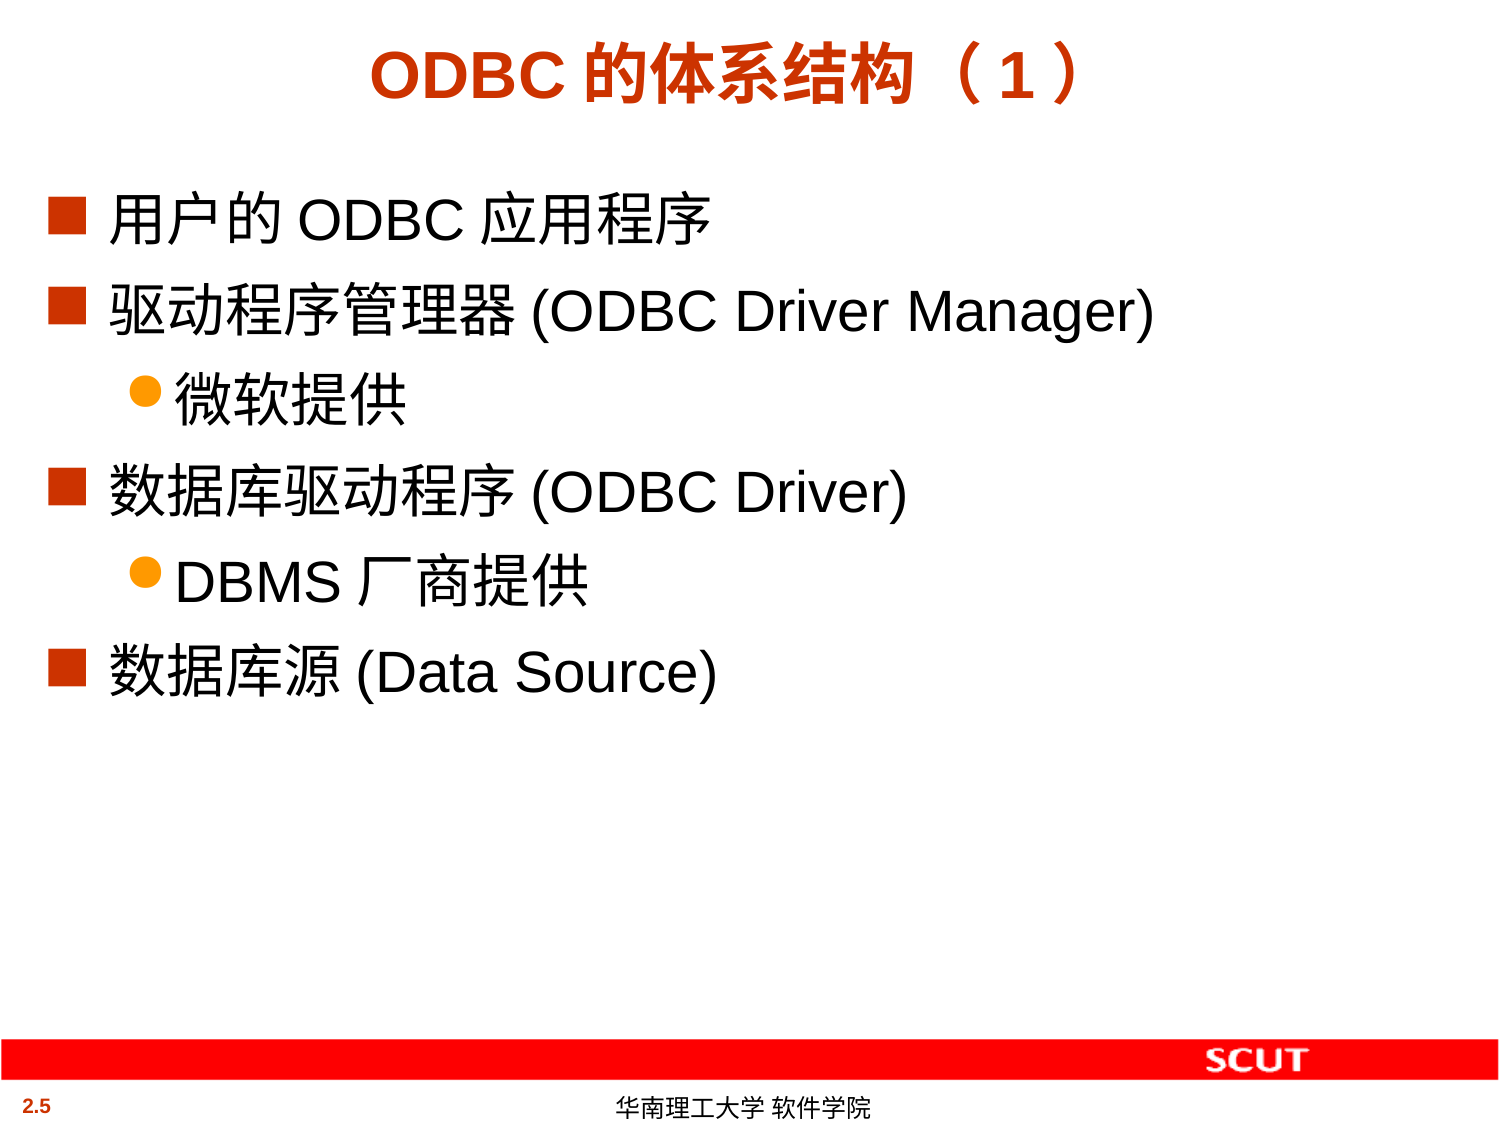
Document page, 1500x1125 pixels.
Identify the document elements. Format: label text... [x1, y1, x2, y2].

list 用户的ODBC应用程序 驱动程序管理器(ODBC Driver Manager) 微软提供 数据库驱动程序(ODBC Driver) DBMS厂商提供 数据库源(Data Source) [37, 174, 1450, 1038]
picture [0, 1038, 1500, 1083]
title ODBC的体系结构（1） [37, 18, 1452, 120]
